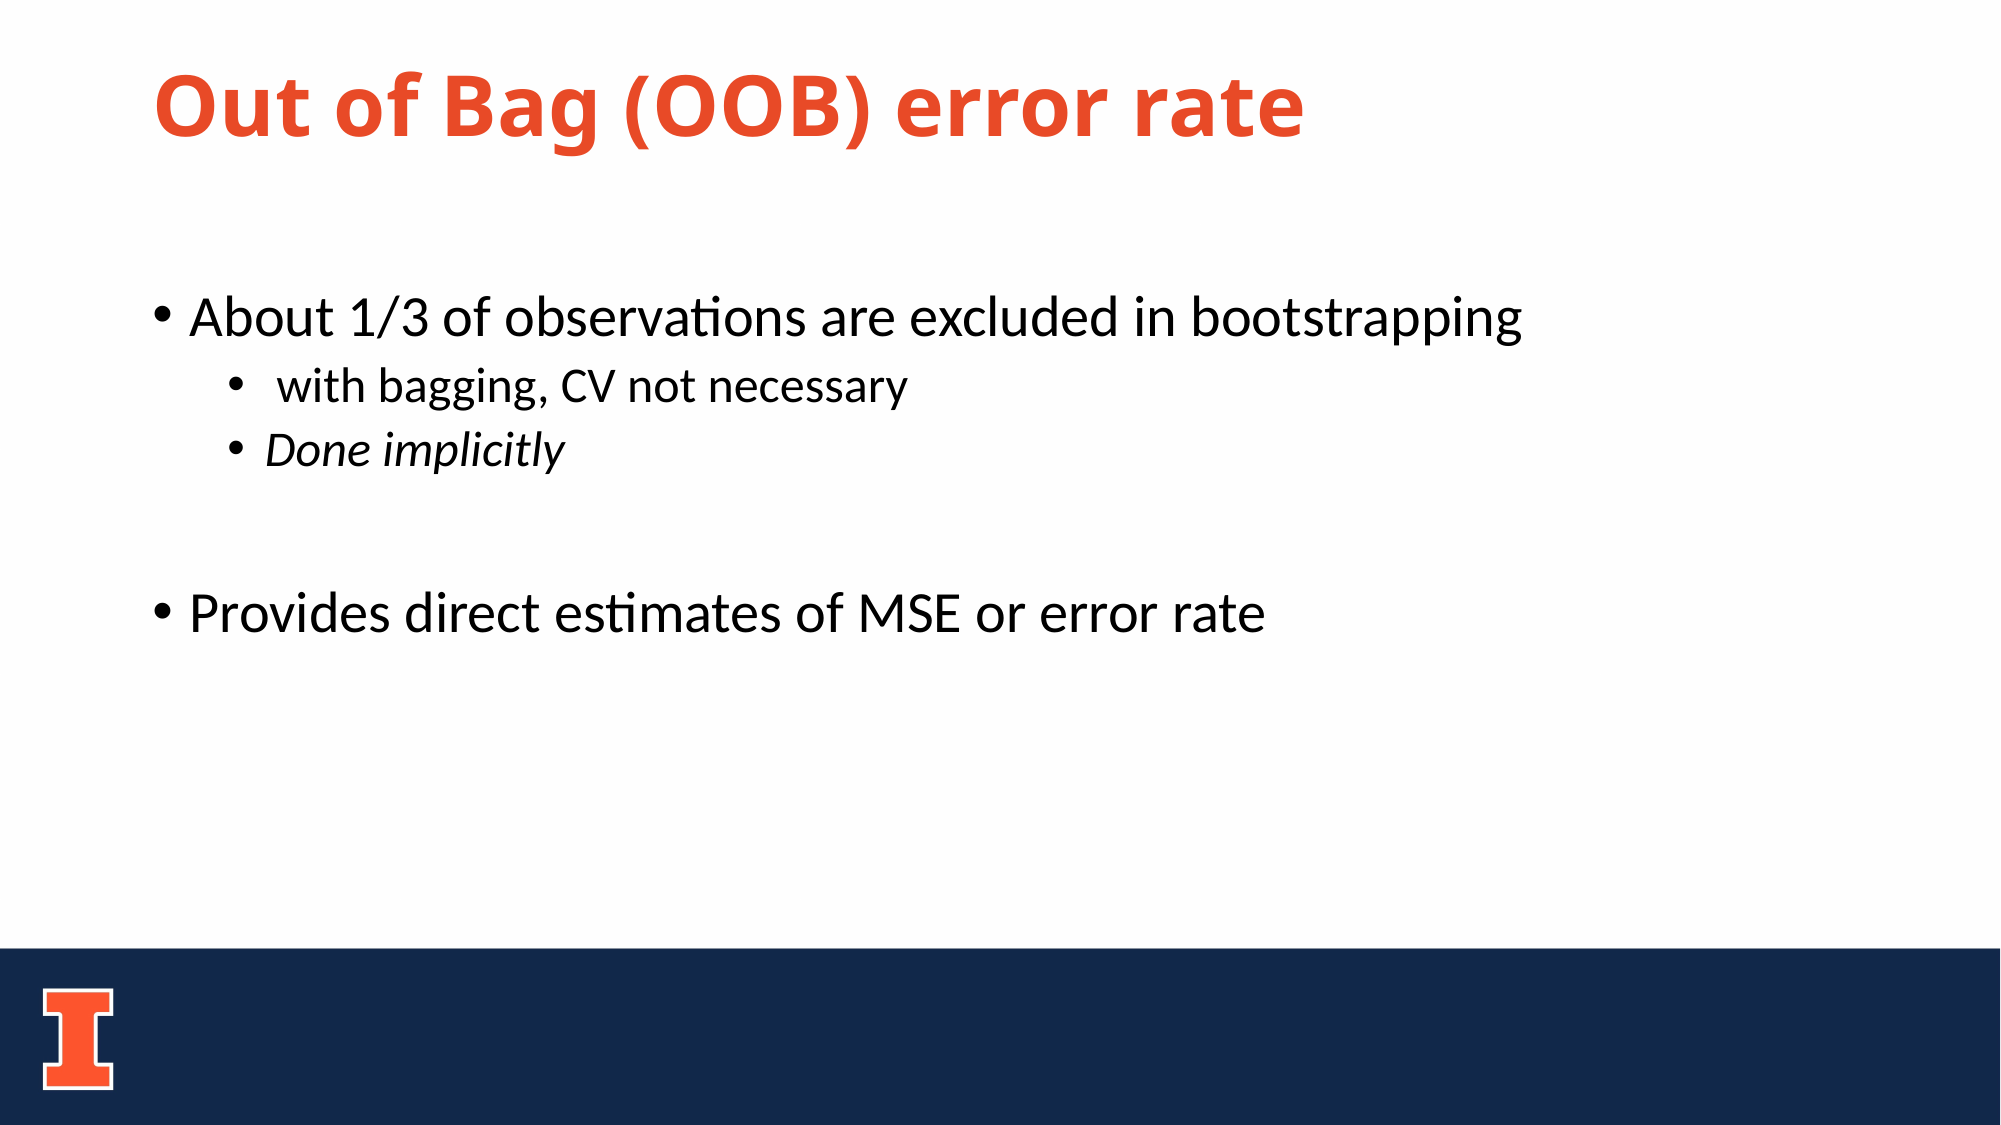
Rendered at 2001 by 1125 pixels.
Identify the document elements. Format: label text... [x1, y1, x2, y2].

picture [0, 0, 2001, 1125]
title Out of Bag (OOB) error rate [137, 56, 1863, 163]
